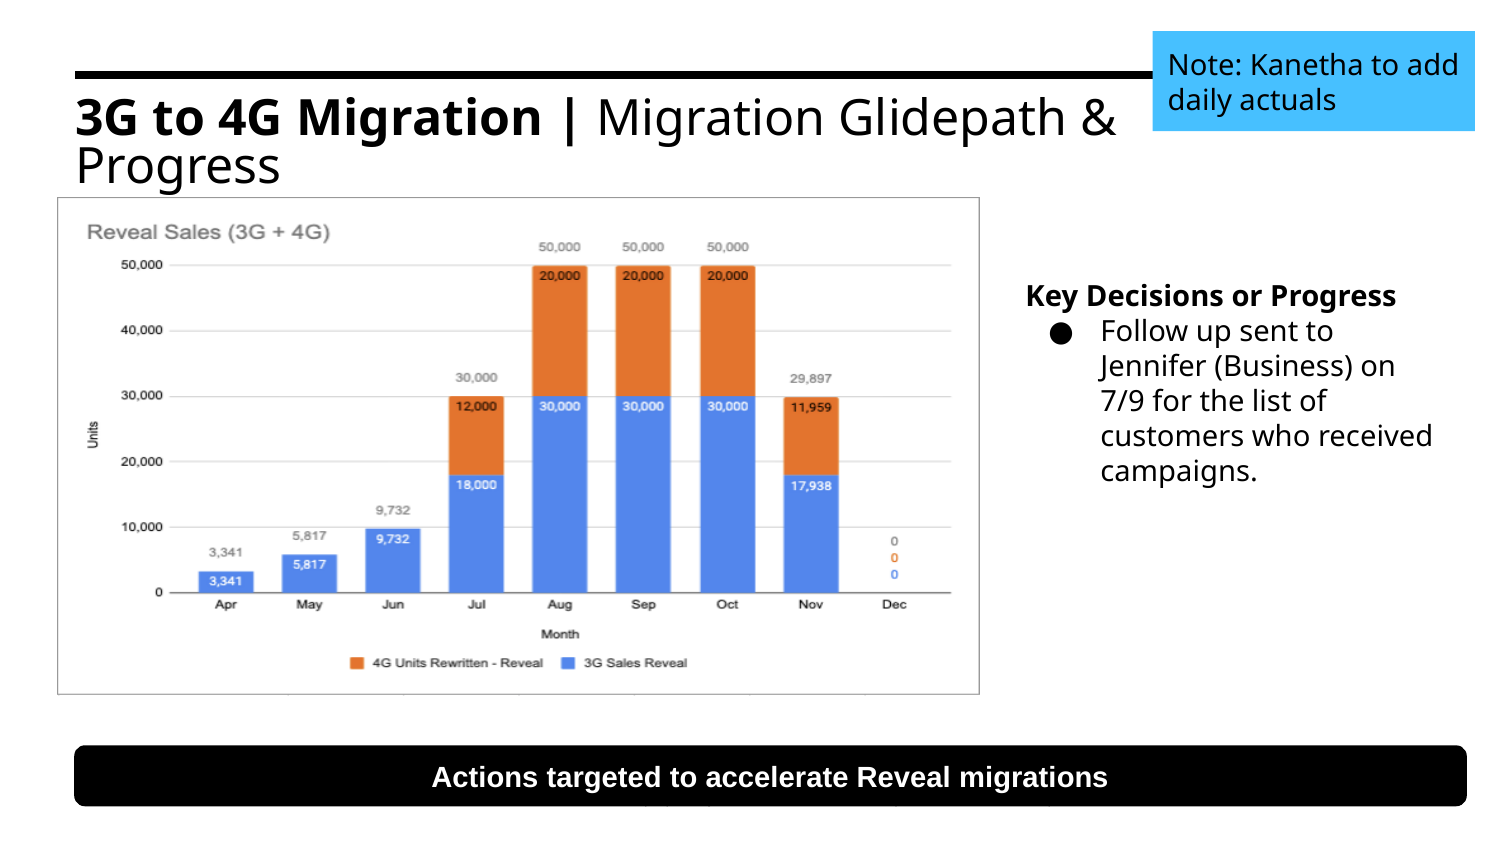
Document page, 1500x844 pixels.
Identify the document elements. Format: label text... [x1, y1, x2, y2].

text_box Note: Kanetha to add daily actuals [1152, 31, 1475, 132]
title 3G to 4G Migration | Migration Glidepath & Progress [75, 97, 1238, 210]
picture [57, 197, 980, 696]
text_box Actions targeted to accelerate Reveal migrations [74, 746, 1467, 806]
picture [58, 755, 234, 822]
text_box Key Decisions or Progress Follow up sent to Jennifer (Business) on 7/9 for the list of customers who received campaigns. [1010, 262, 1458, 503]
